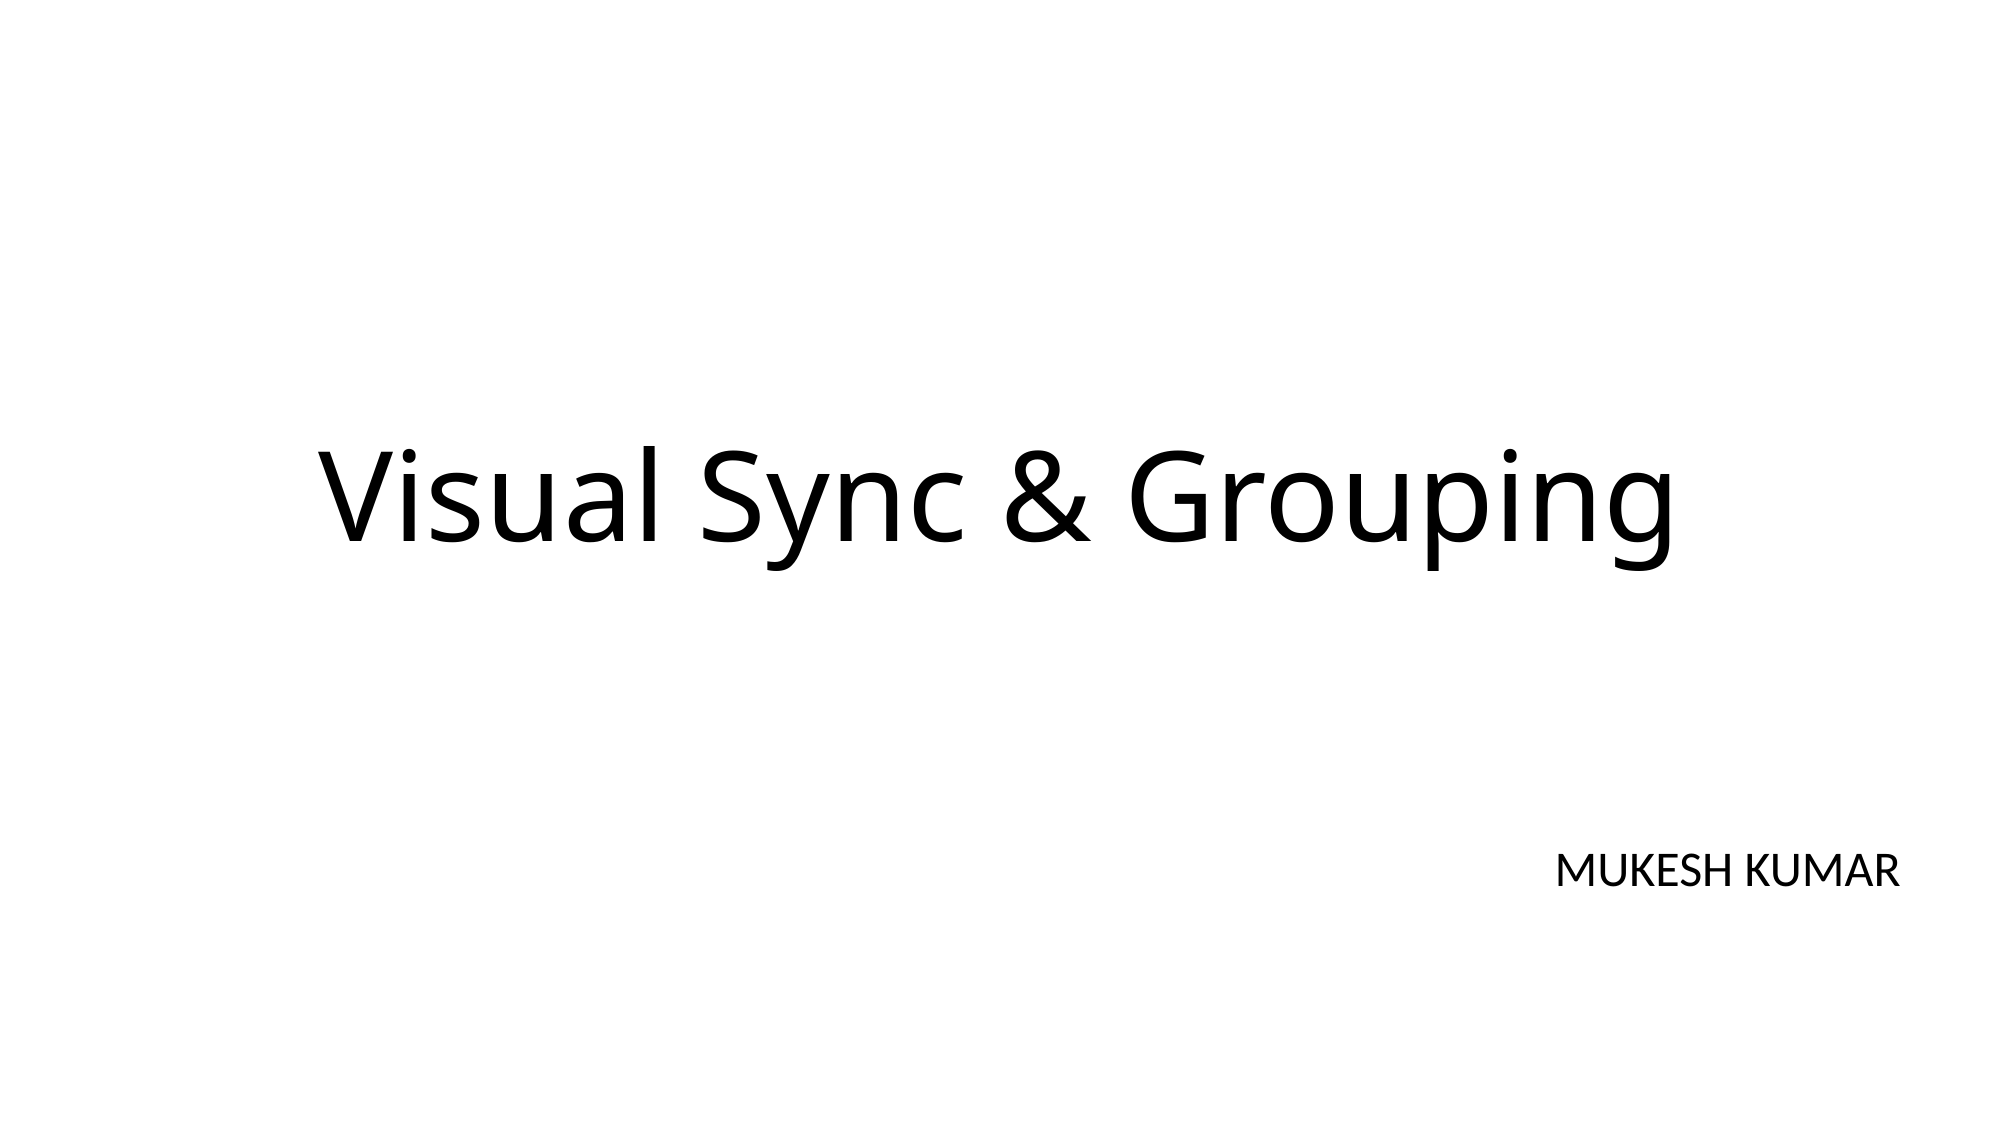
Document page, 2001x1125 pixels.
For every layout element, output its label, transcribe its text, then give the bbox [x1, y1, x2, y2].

subtitle MUKESH KUMAR [416, 836, 1917, 1108]
title Visual Sync & Grouping [249, 184, 1750, 576]
